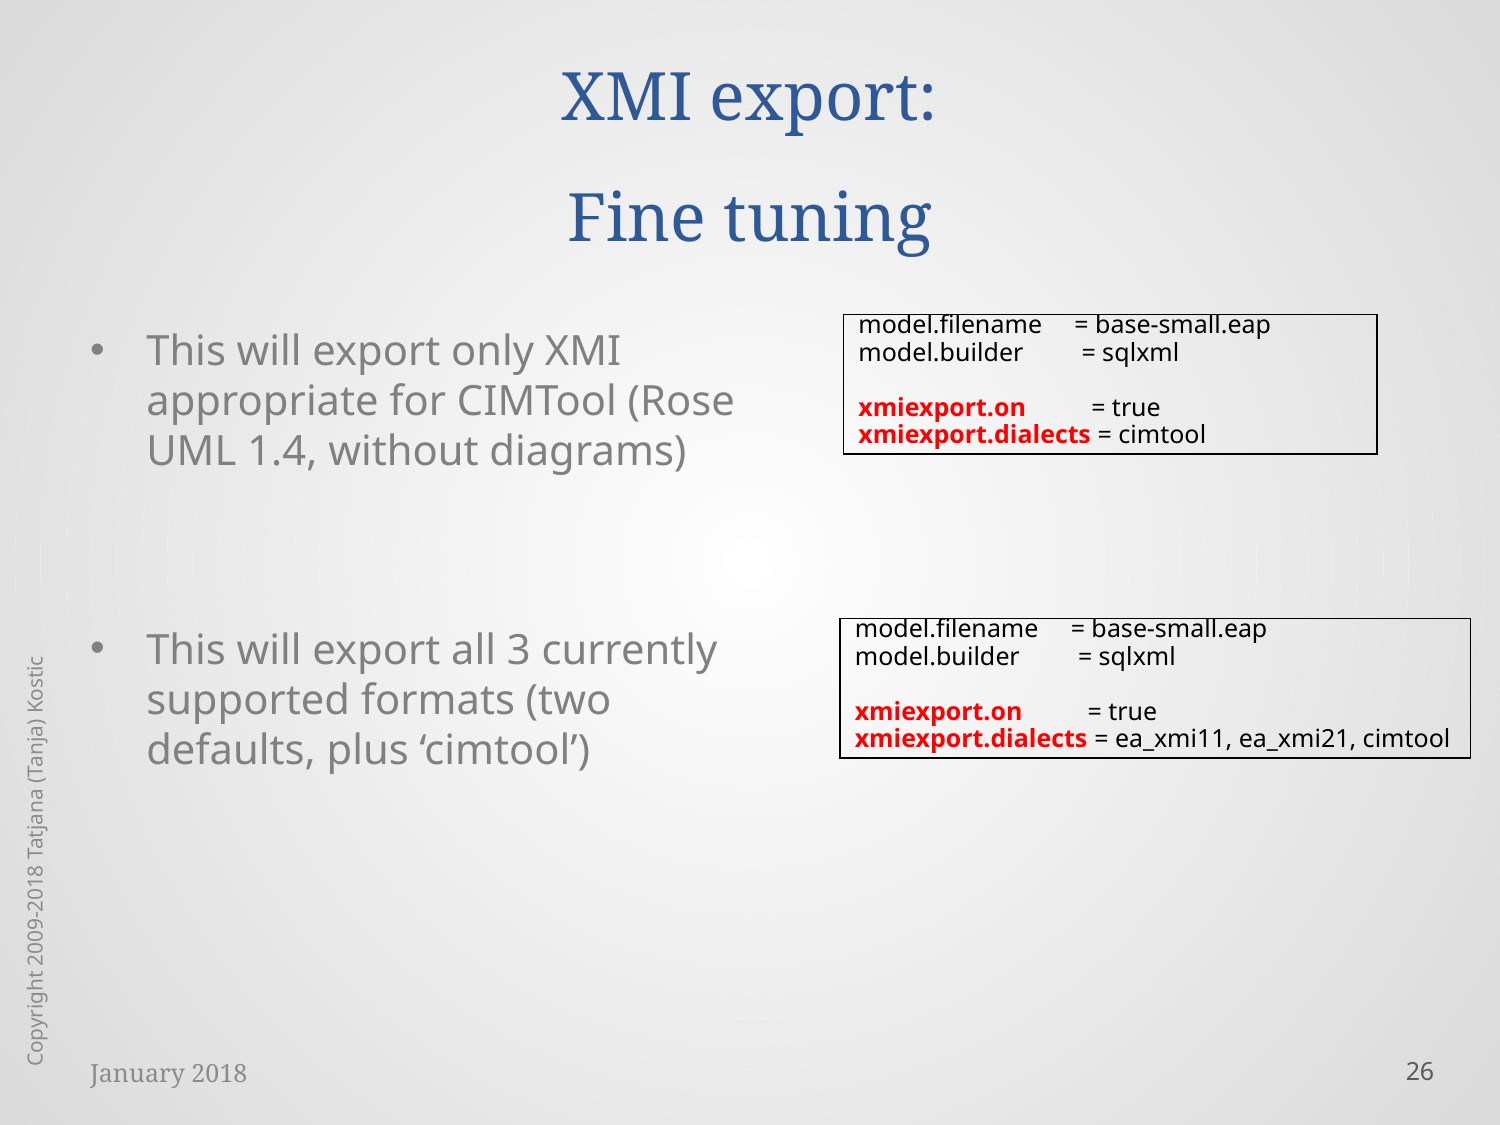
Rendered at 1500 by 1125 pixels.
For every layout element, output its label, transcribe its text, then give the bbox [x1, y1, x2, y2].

text_box model.filename = base-small.eap model.builder = sqlxml xmiexport.on = true xmiexport.dialects = cimtool [843, 314, 1378, 454]
text_box This will export all 3 currently supported formats (two defaults, plus ‘cimtool’) [74, 615, 786, 941]
list This will export only XMI appropriate for CIMTool (Rose UML 1.4, without diagrams) [75, 316, 786, 615]
footer Copyright 2009-2018 Tatjana (Tanja) Kostic [18, 621, 54, 1101]
slide_number 26 [1401, 1042, 1494, 1103]
text_box model.filename = base-small.eap model.builder = sqlxml xmiexport.on = true xmiexport.dialects = ea_xmi11, ea_xmi21, cimtool [840, 618, 1471, 759]
text_box [87, 614, 799, 940]
title XMI export: Fine tuning [75, 0, 1425, 263]
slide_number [75, 1042, 313, 1103]
